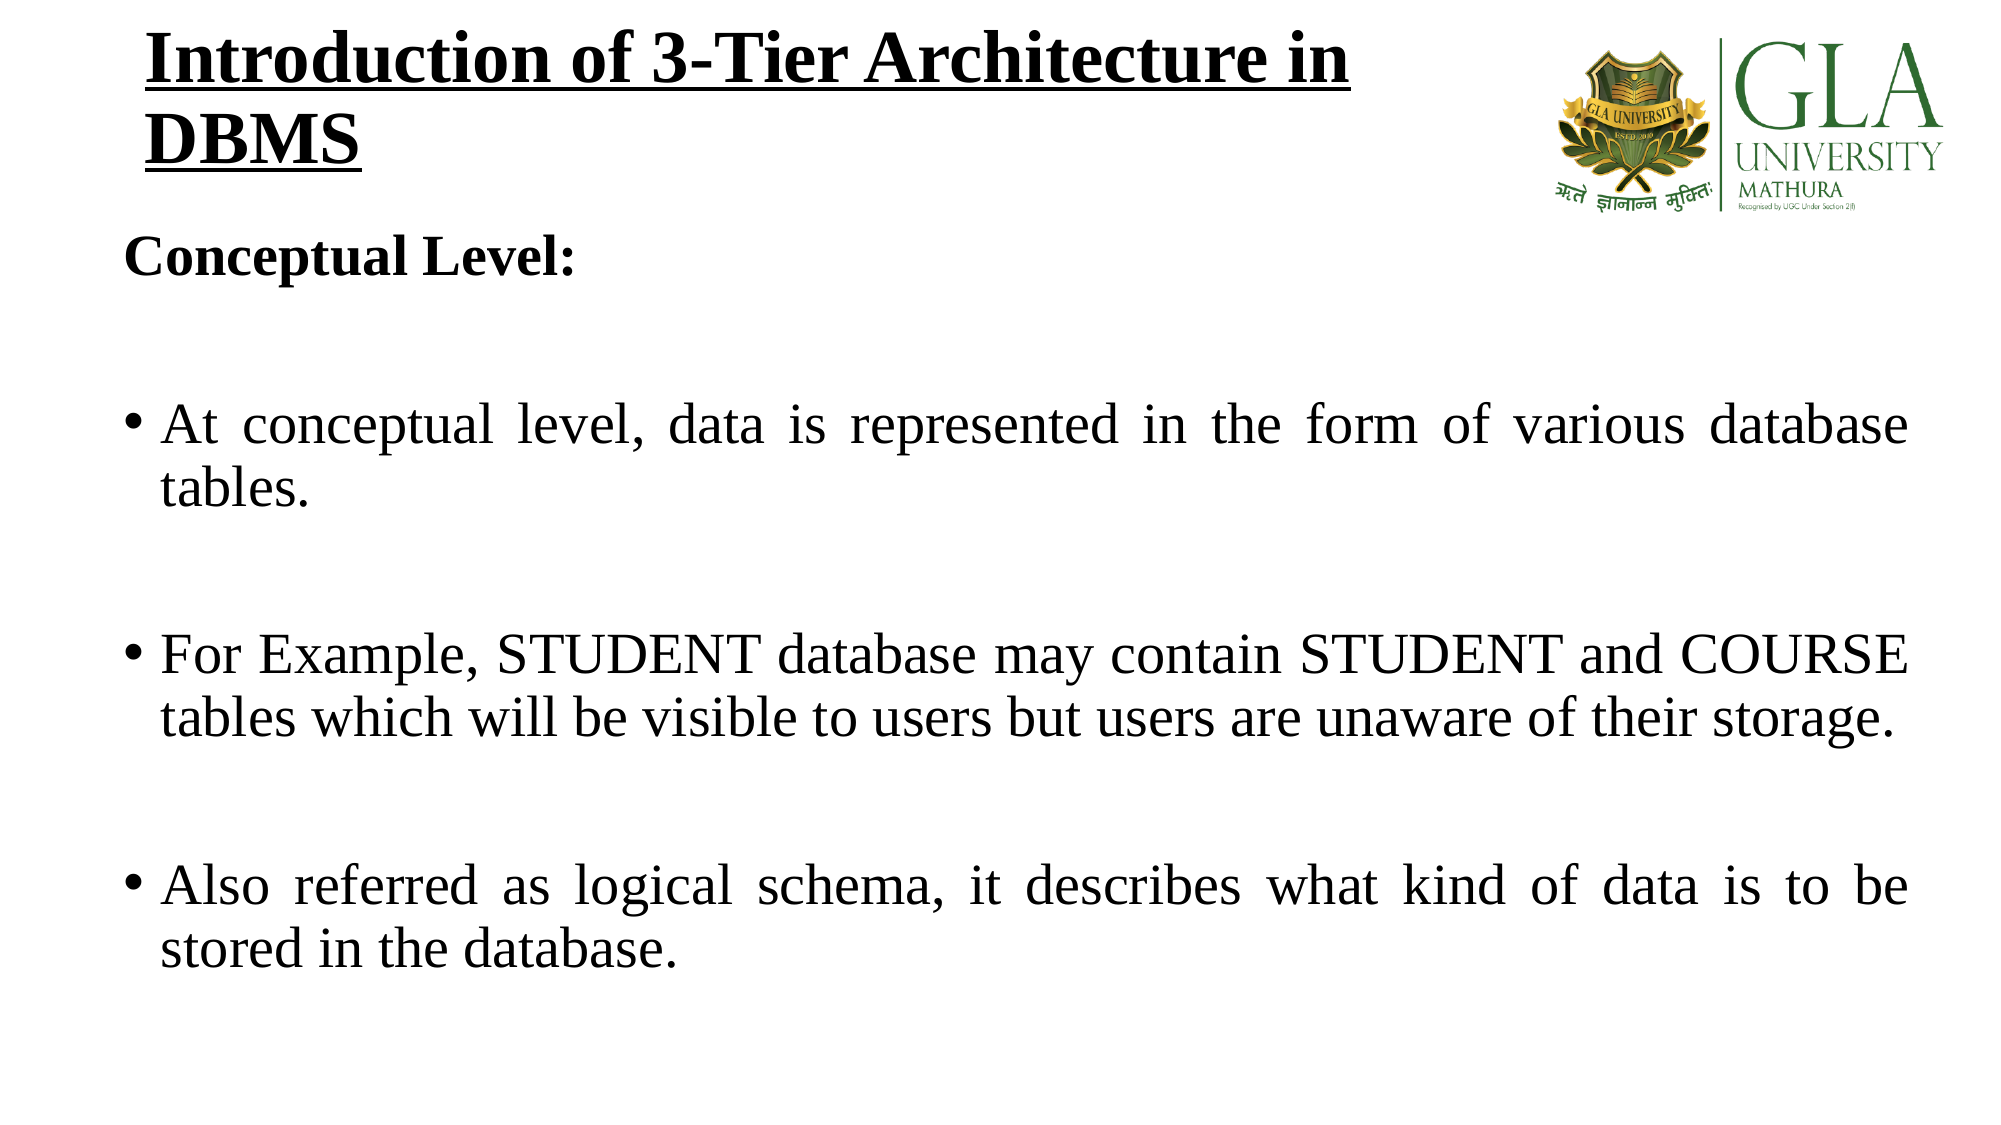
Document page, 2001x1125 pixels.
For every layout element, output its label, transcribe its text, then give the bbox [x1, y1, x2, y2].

picture [1502, 0, 1998, 239]
title Introduction of 3-Tier Architecture in DBMS [130, 20, 1502, 179]
list Conceptual Level: At conceptual level, data is represented in the form of various database tables. For Example, STUDENT database may contain STUDENT and COURSE tables which will be visible to users but users are unaware of their storage. Also referred as logical schema, it describes what kind of data is to be stored in the database. [108, 217, 1926, 1046]
